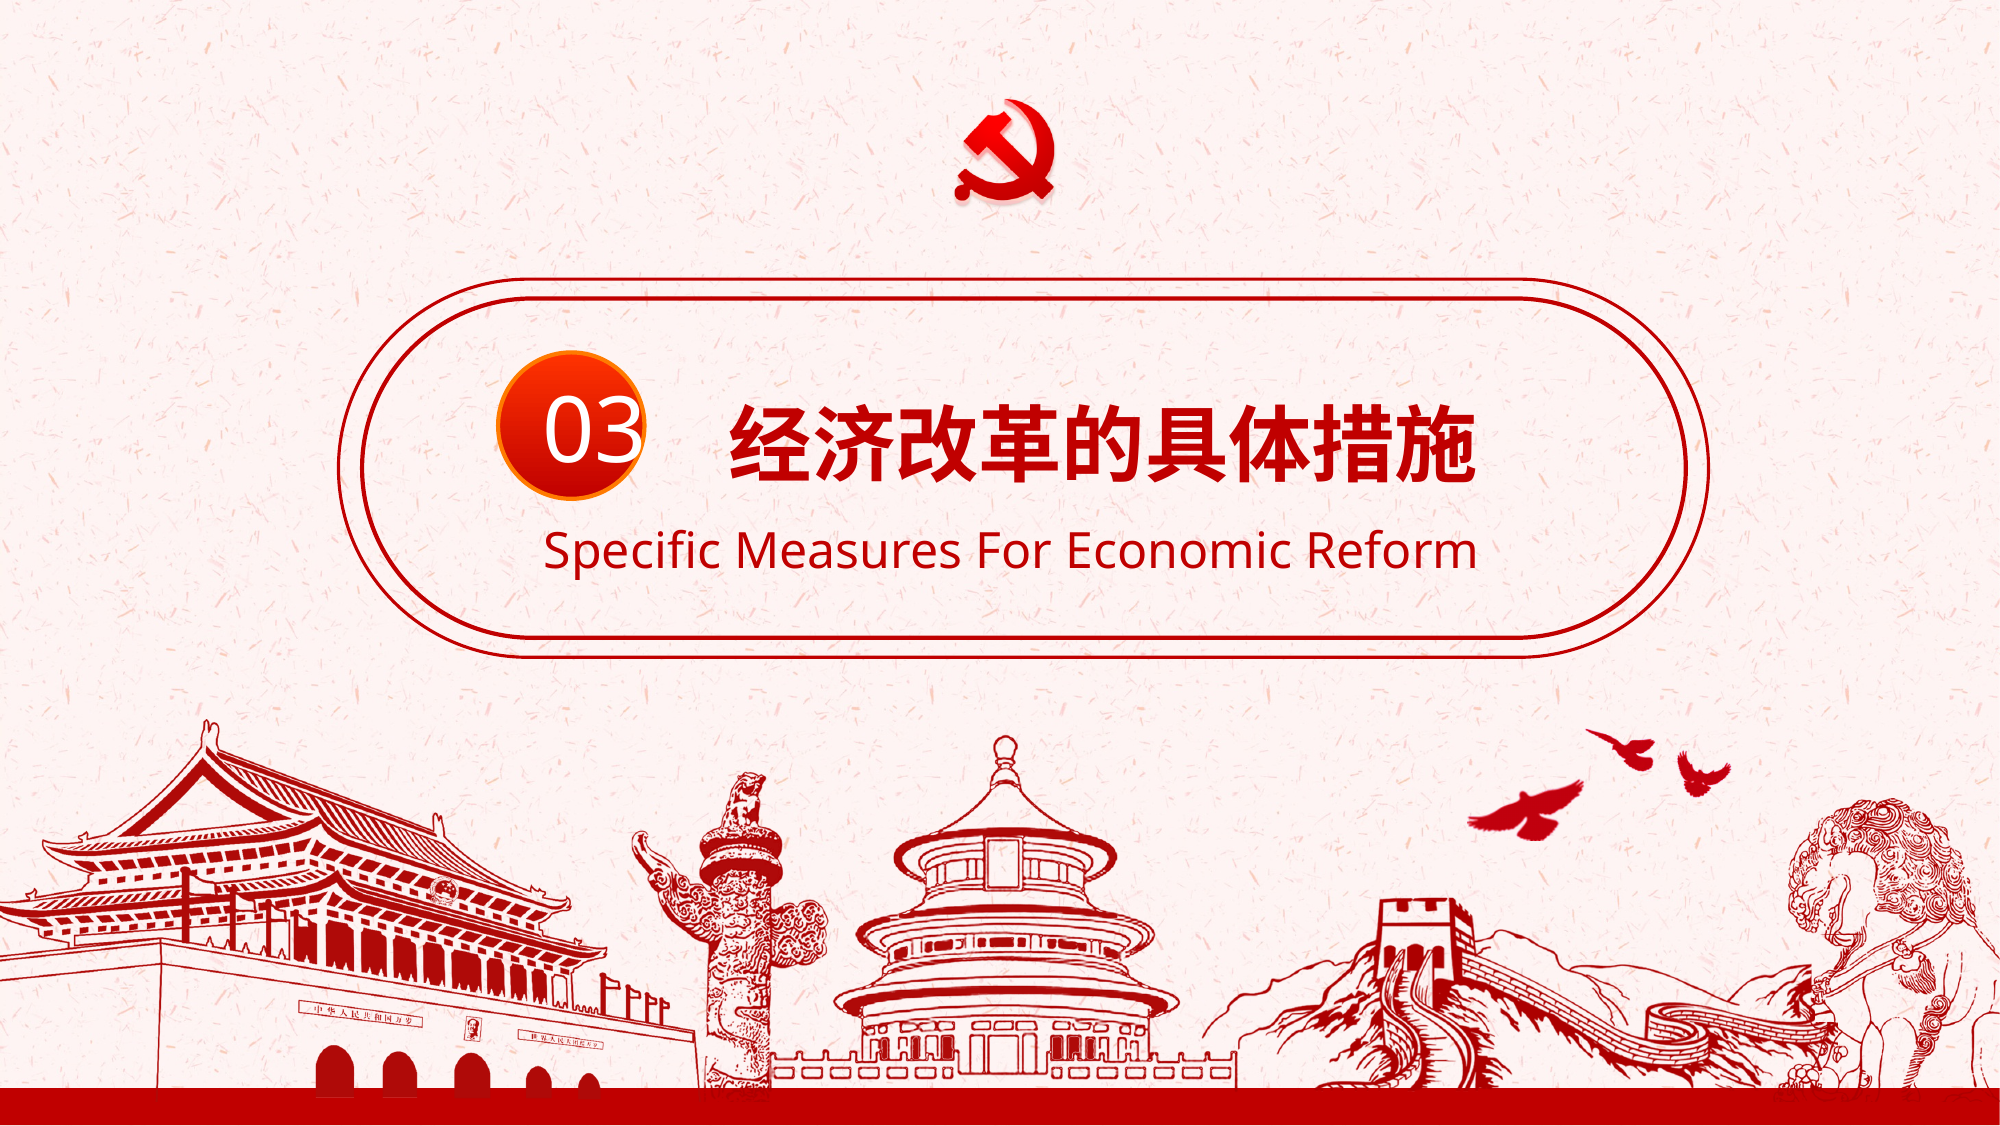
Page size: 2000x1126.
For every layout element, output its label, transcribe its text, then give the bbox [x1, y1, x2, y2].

text_box Specific Measures For Economic Reform [528, 510, 1495, 586]
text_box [479, 340, 693, 511]
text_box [0, 684, 2000, 1126]
text_box [359, 296, 1683, 640]
picture [1429, 709, 1745, 875]
text_box [336, 277, 1706, 660]
text_box 经济改革的具体措施 [709, 323, 1891, 511]
picture [0, 0, 2000, 684]
